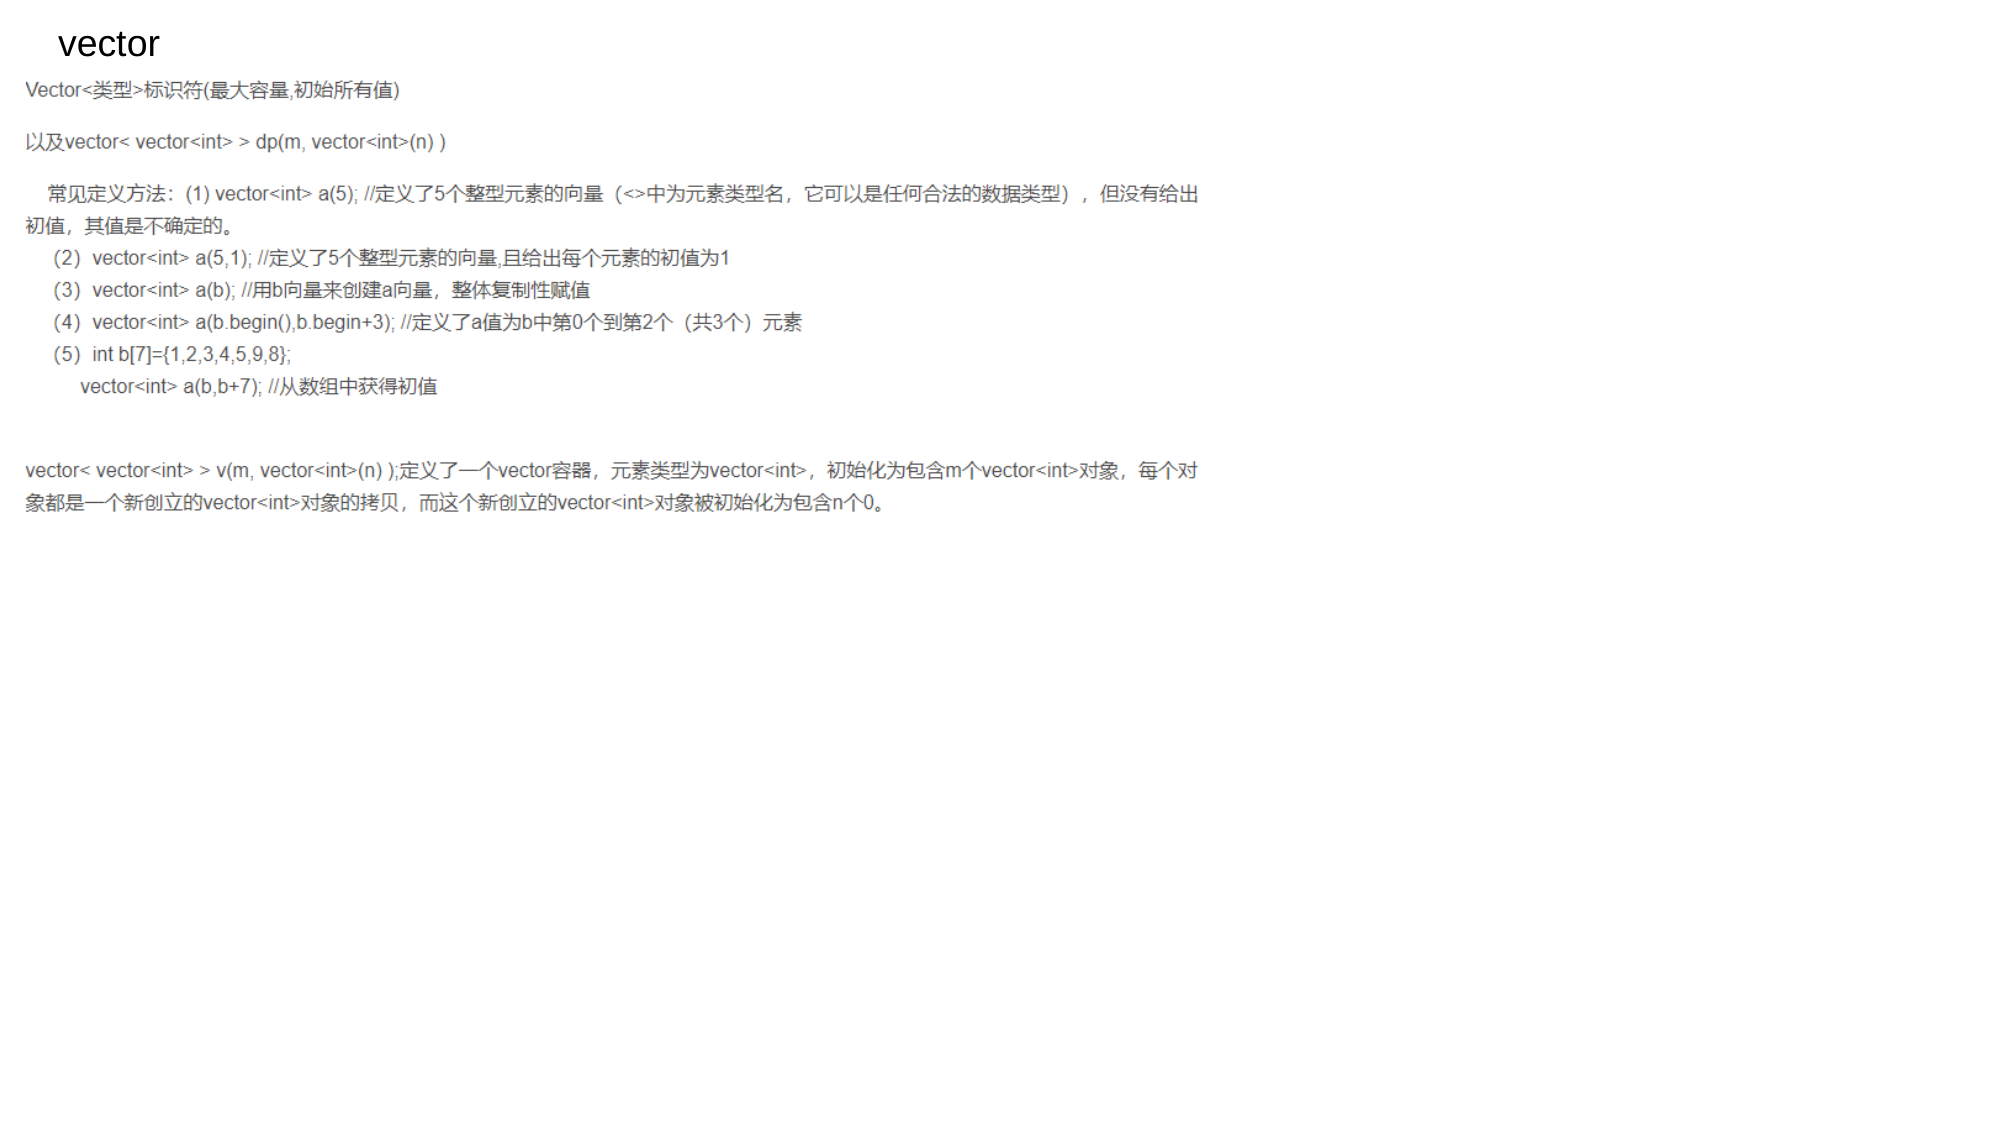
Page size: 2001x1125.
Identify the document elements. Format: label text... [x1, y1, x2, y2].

text_box vector [43, 11, 381, 61]
picture [15, 61, 1231, 539]
